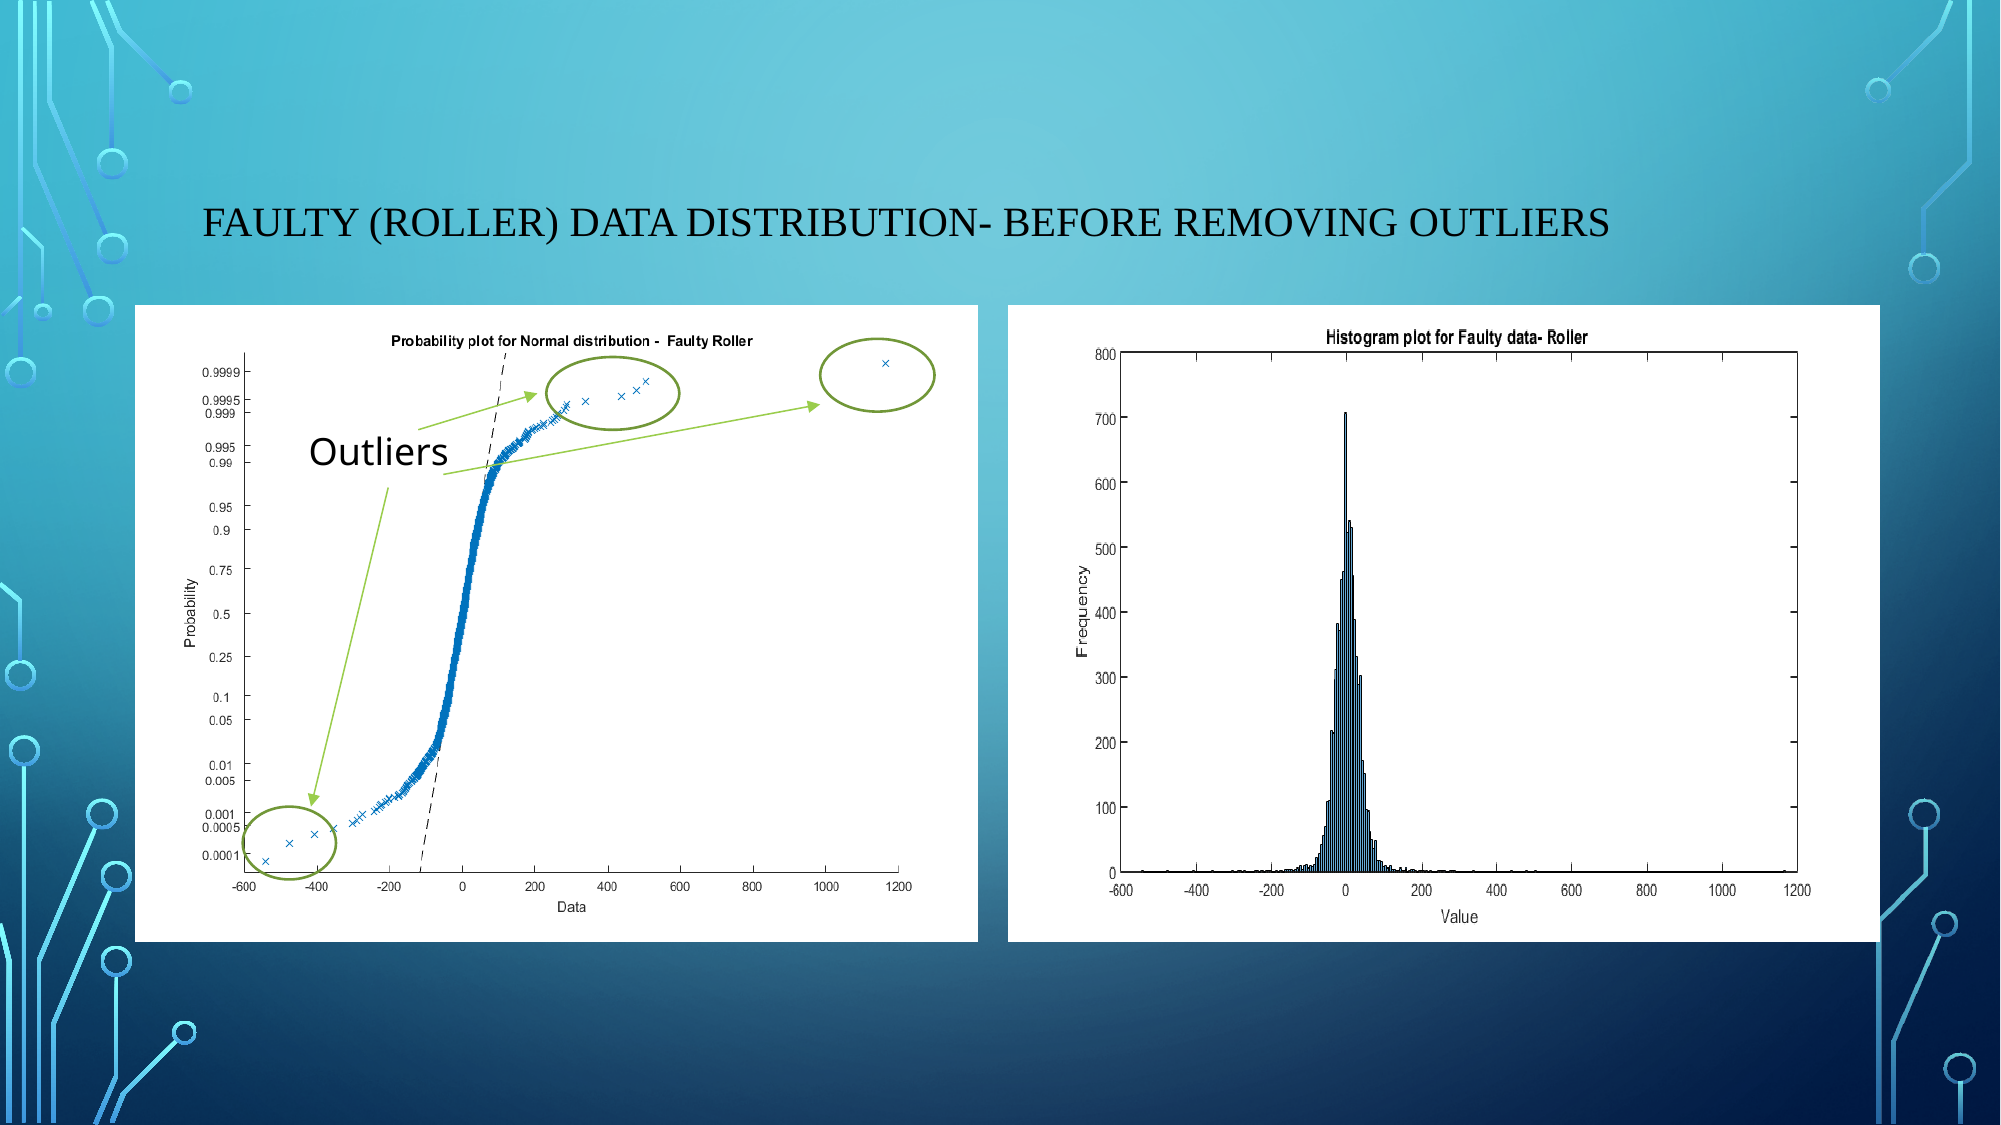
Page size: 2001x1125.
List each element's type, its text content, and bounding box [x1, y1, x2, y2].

title Faulty (Roller) Data DISTRIBUTION- Before removing outliers [187, 101, 1813, 344]
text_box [418, 393, 538, 430]
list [135, 305, 978, 943]
picture [1007, 305, 1880, 943]
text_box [310, 487, 389, 807]
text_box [443, 404, 821, 475]
